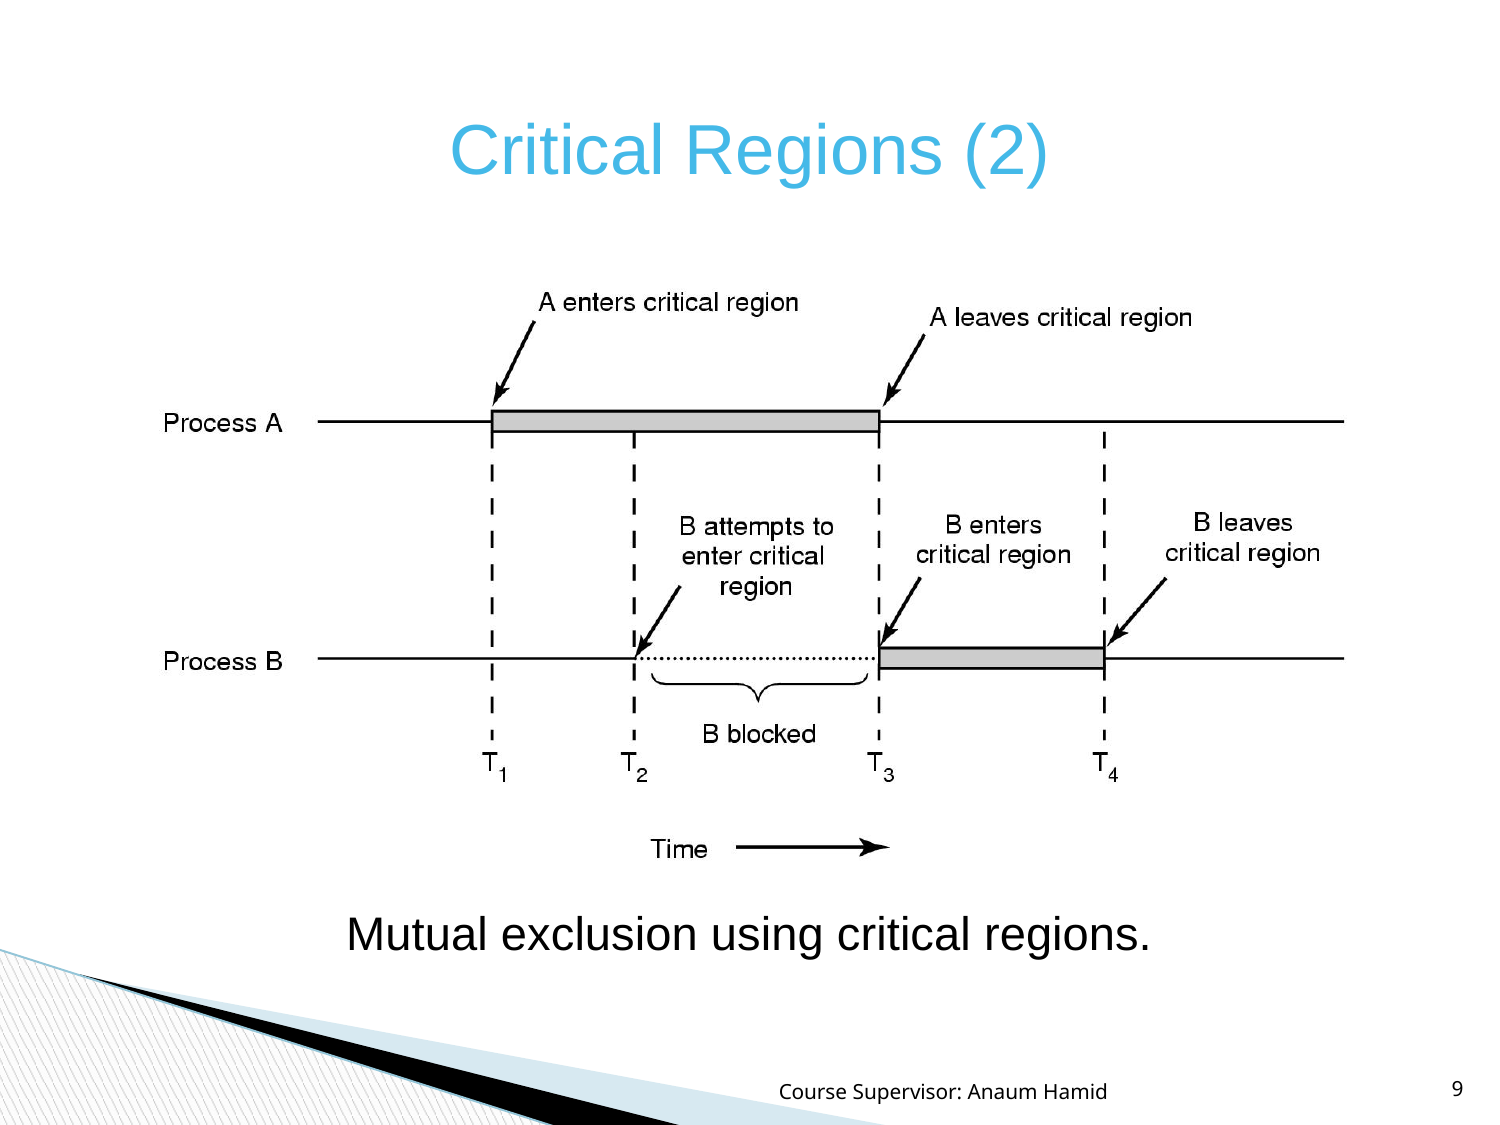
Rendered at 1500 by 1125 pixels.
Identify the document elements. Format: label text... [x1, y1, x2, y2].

footer Course Supervisor: Anaum Hamid [718, 1051, 1123, 1112]
text_box Mutual exclusion using critical regions. [0, 895, 1500, 1018]
text_box Critical Regions (2) [0, 62, 1500, 230]
slide_number ‹#› [1418, 1051, 1479, 1112]
picture [159, 280, 1356, 864]
